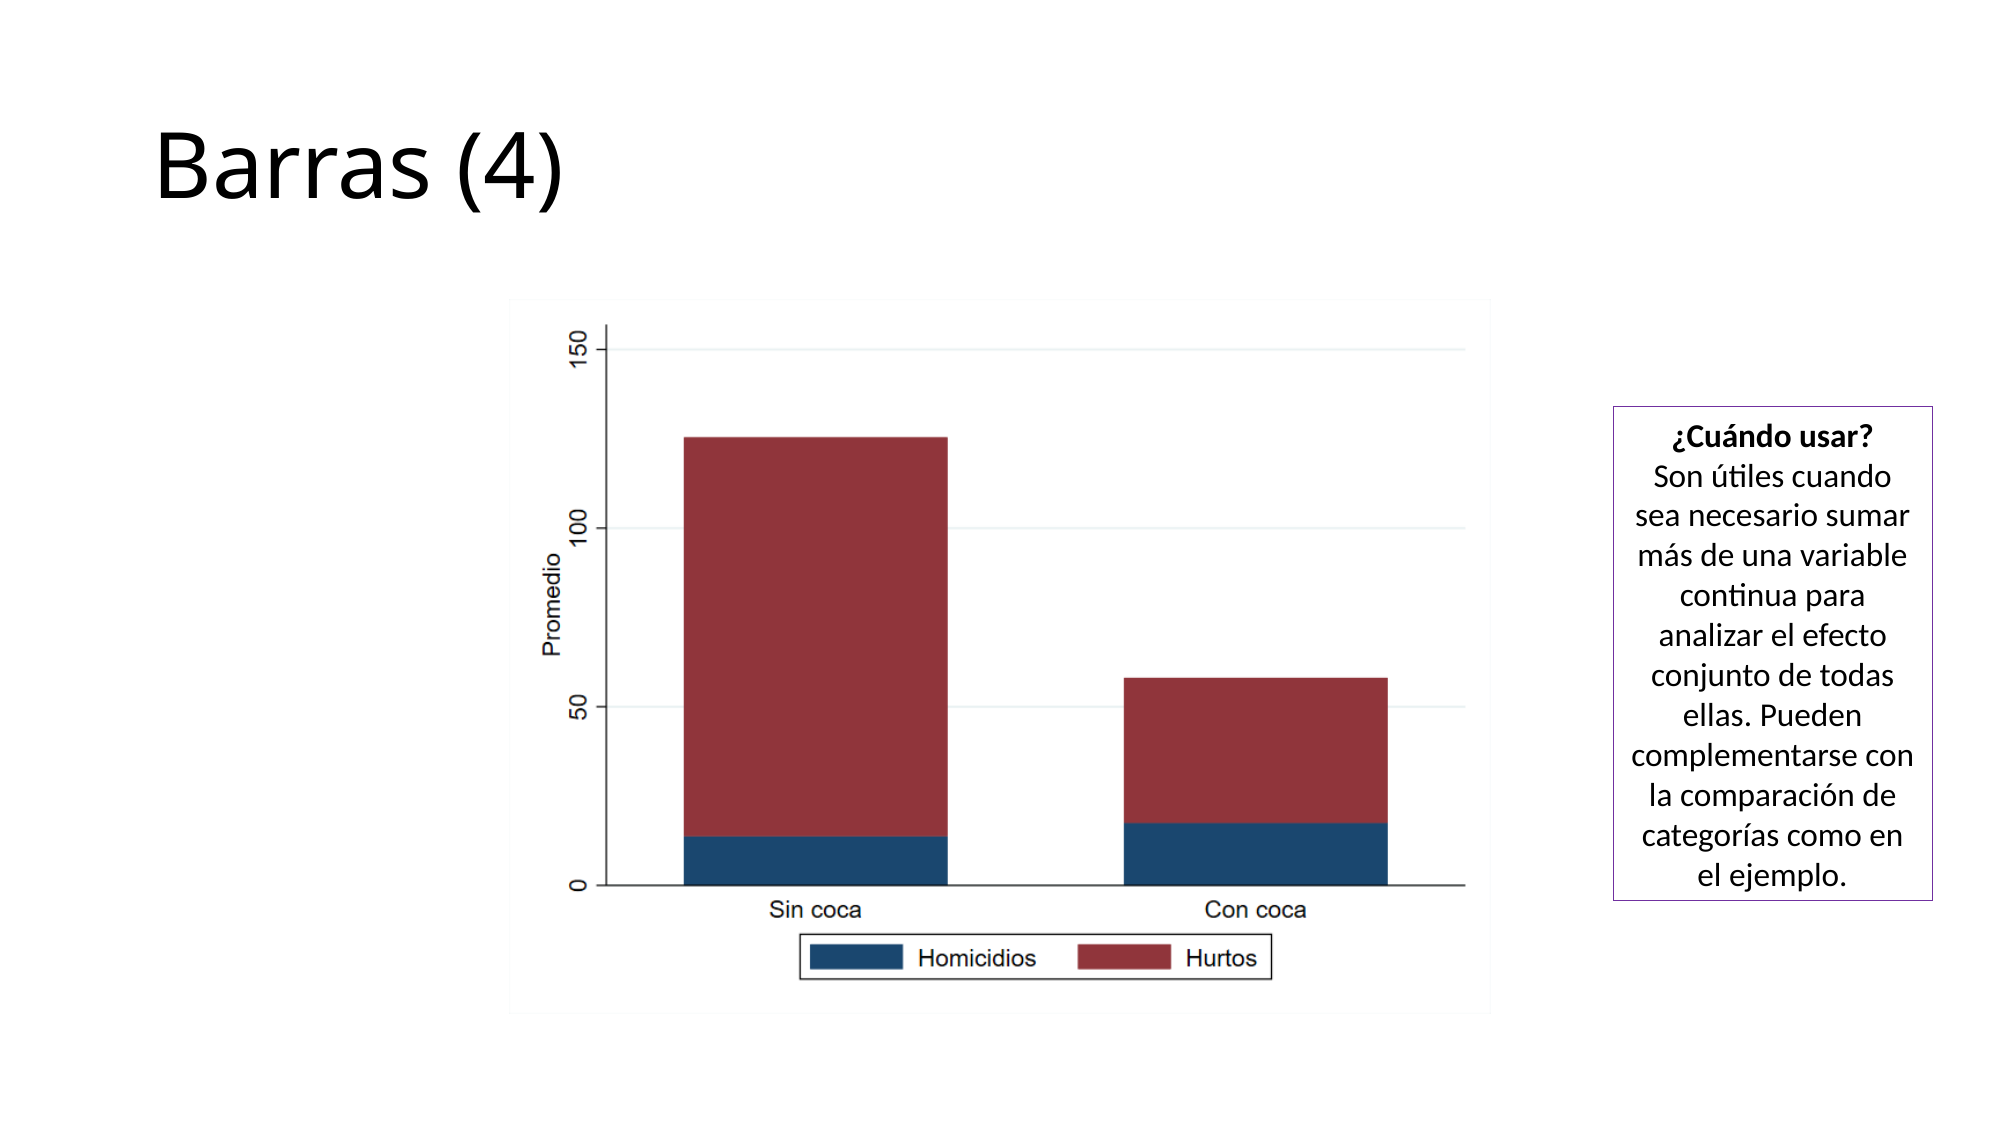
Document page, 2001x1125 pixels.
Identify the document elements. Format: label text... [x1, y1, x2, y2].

title Barras (4) [137, 59, 1863, 278]
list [509, 299, 1491, 1014]
text_box ¿Cuándo usar? Son útiles cuando sea necesario sumar más de una variable continua para analizar el efecto conjunto de todas ellas. Pueden complementarse con la comparación de categorías como en el ejemplo. [1613, 406, 1933, 901]
